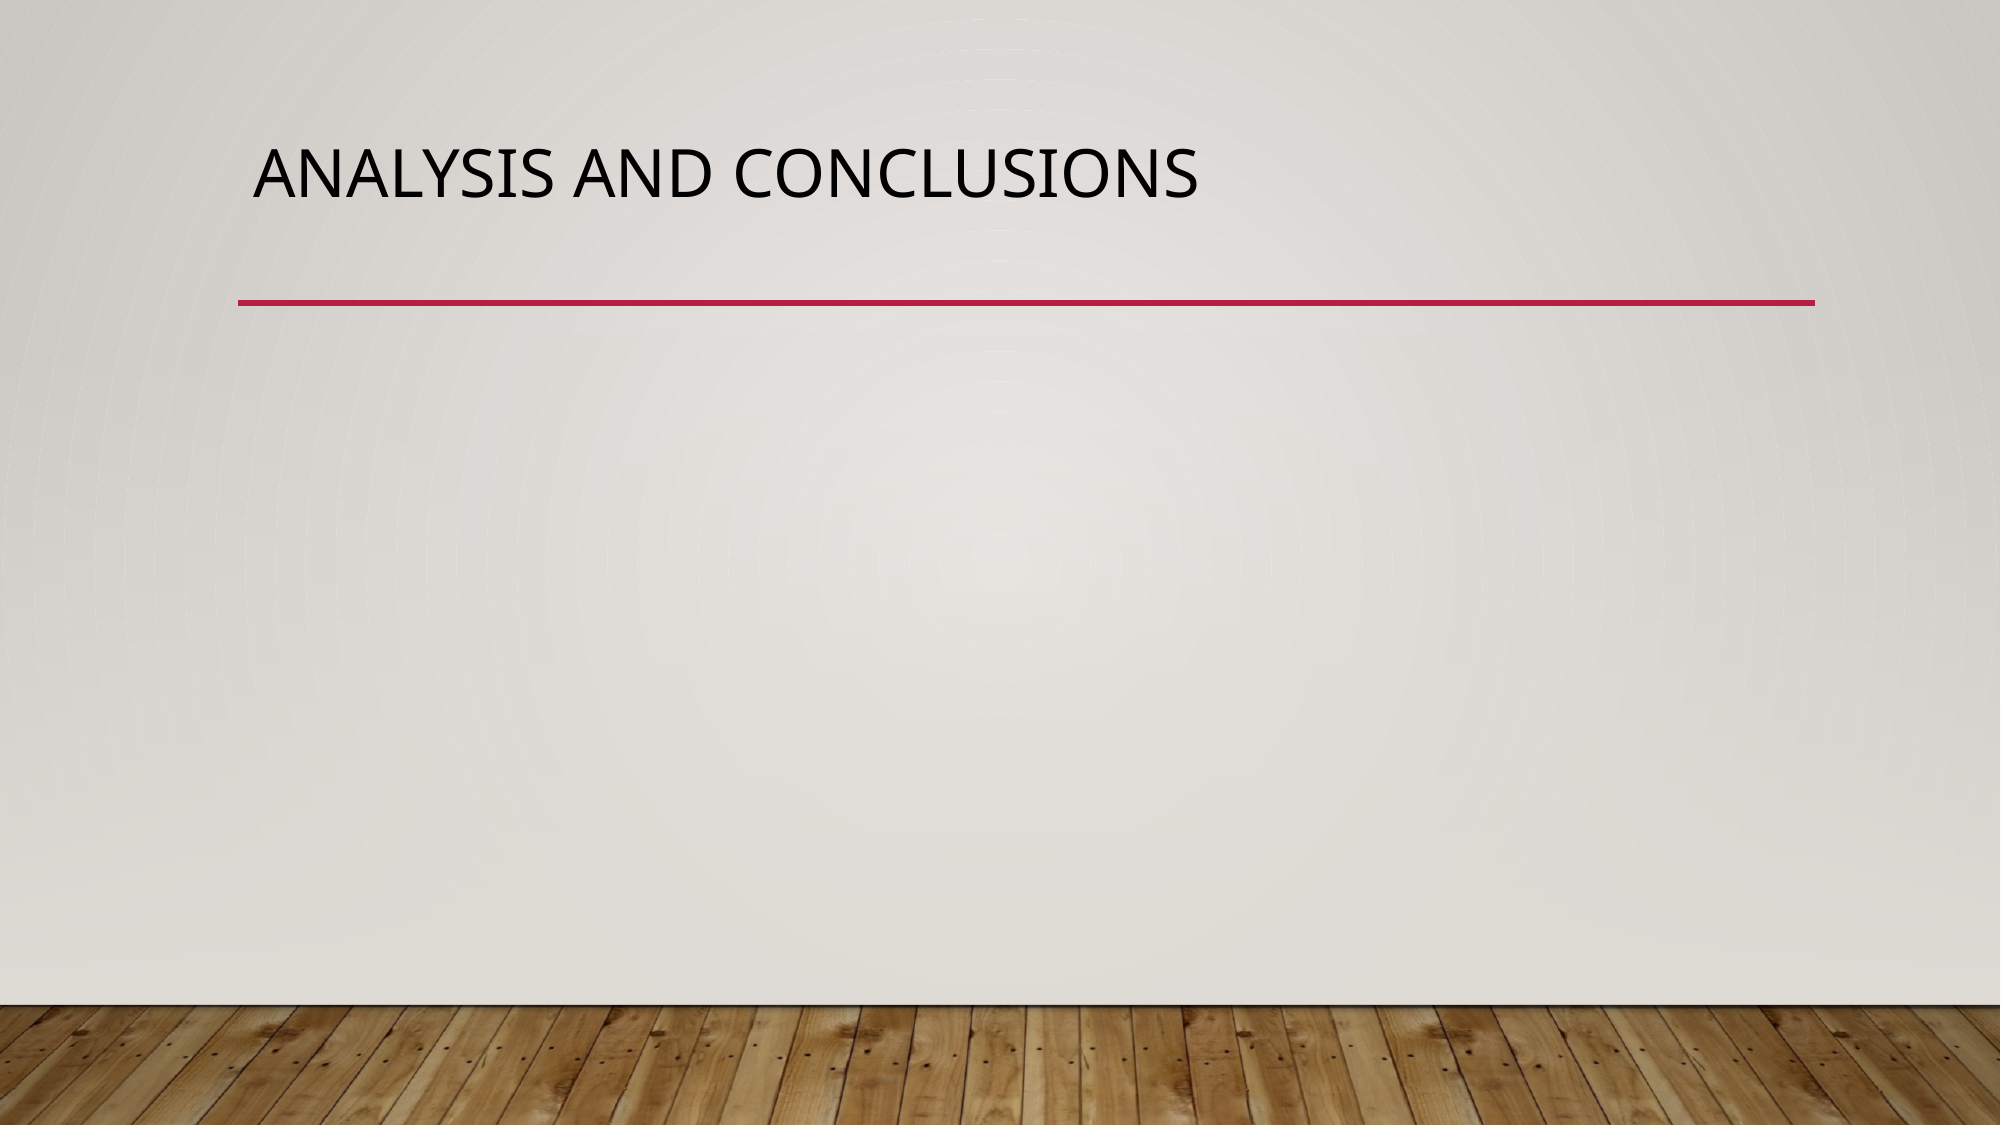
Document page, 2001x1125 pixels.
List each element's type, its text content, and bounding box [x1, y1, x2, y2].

title Analysis and conclusions [238, 131, 1814, 305]
picture [0, 1005, 2000, 1125]
